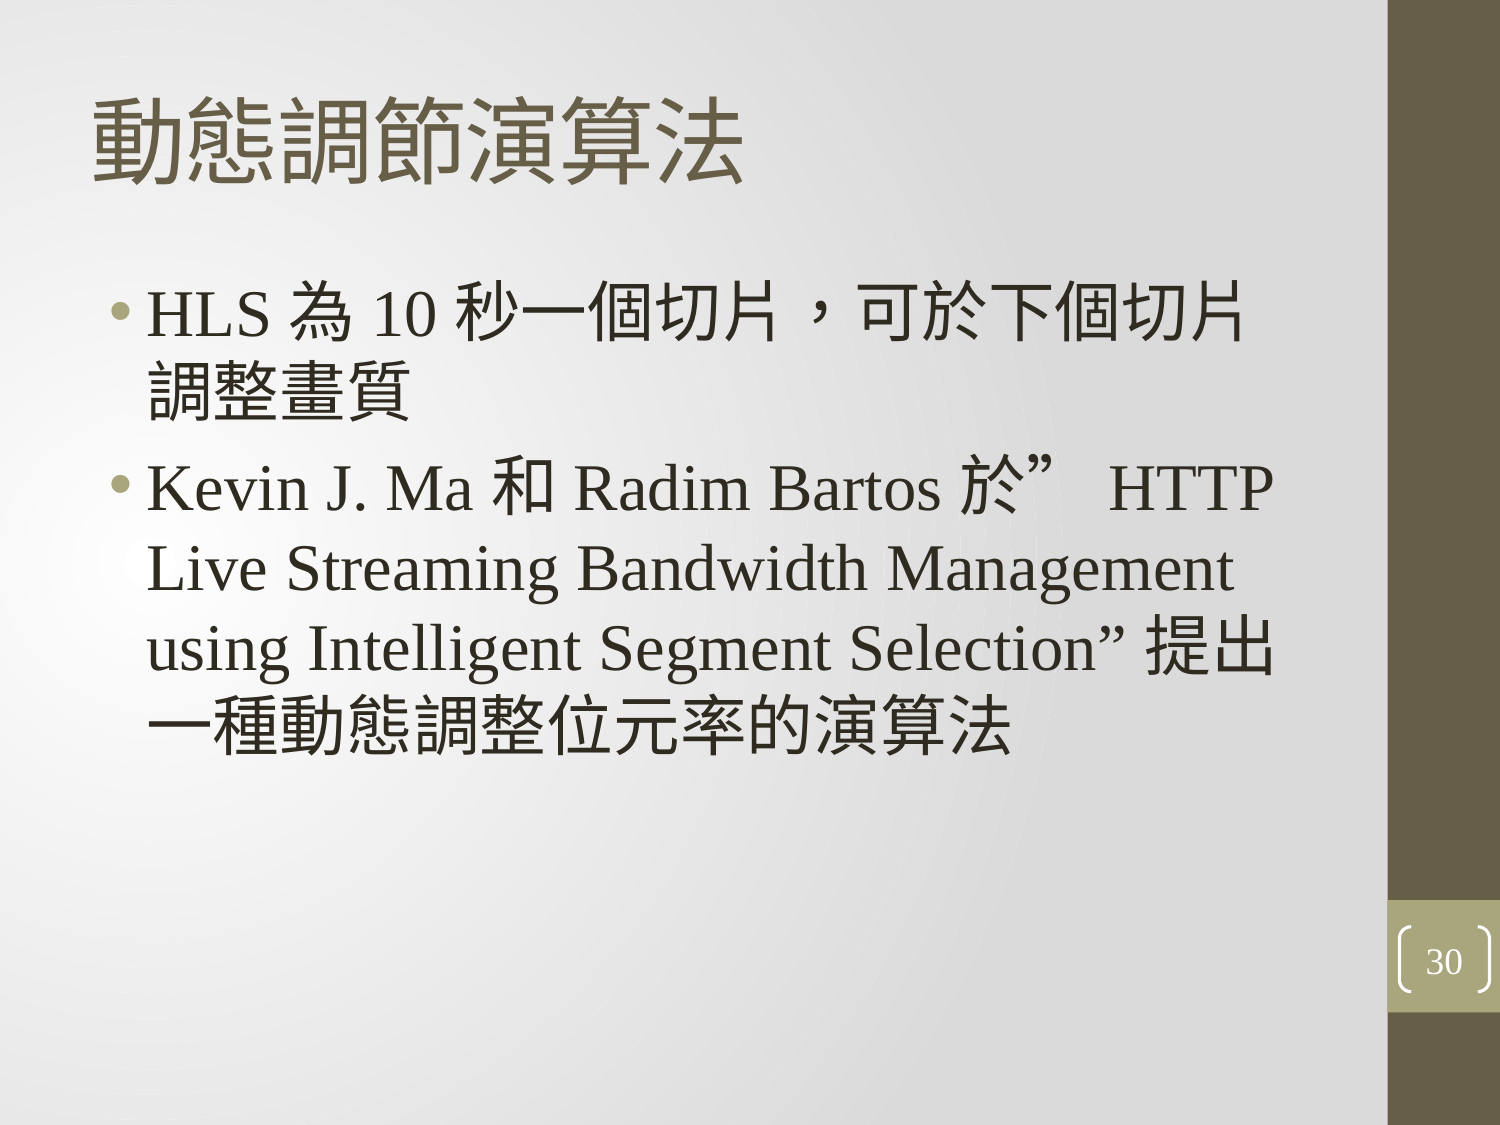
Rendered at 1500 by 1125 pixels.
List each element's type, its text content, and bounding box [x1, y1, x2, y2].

list HLS為10秒一個切片，可於下個切片調整畫質 Kevin J. Ma和Radim Bartos於”HTTP Live Streaming Bandwidth Management using Intelligent Segment Selection”提出一種動態調整位元率的演算法 [75, 262, 1325, 1050]
slide_number 30 [1397, 925, 1492, 994]
title 動態調節演算法 [75, 45, 1325, 233]
